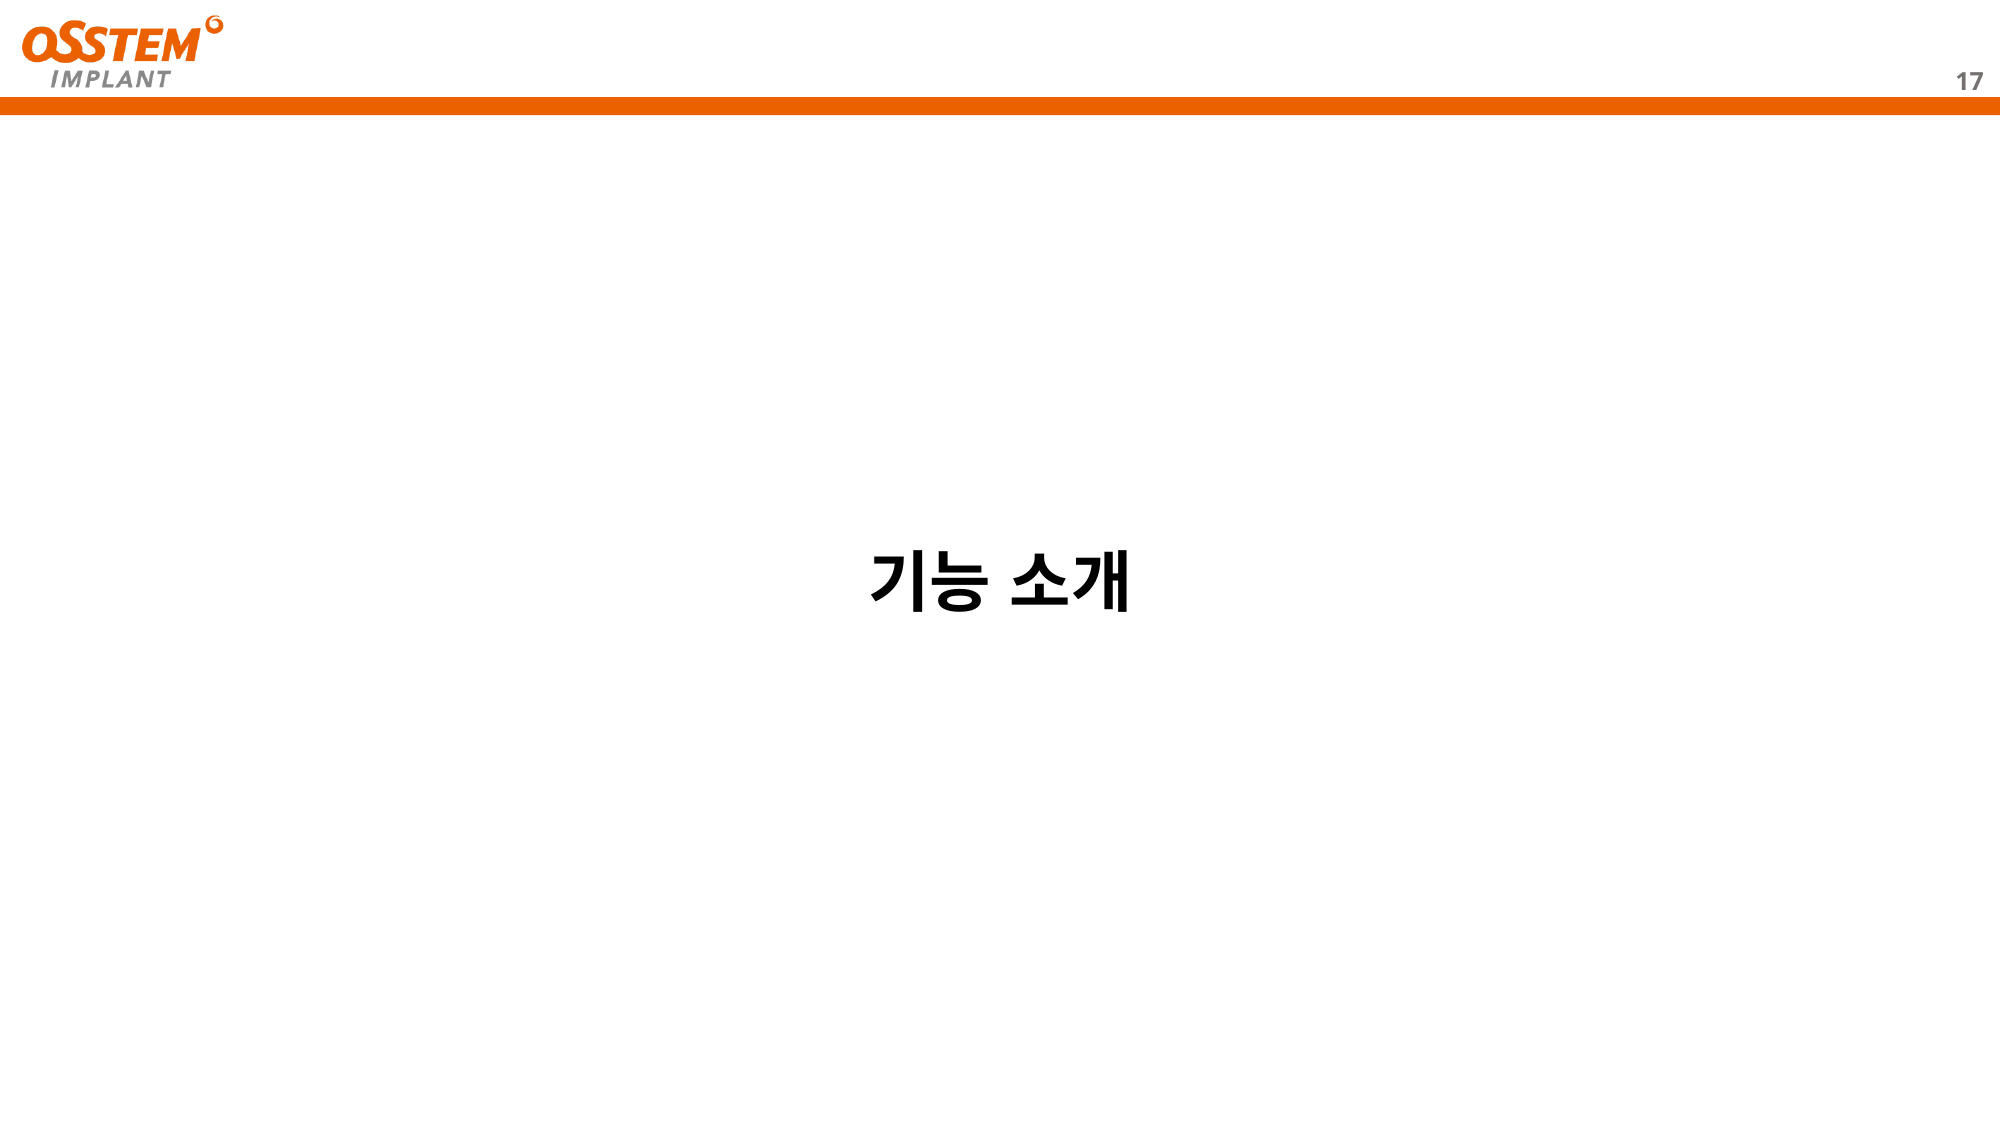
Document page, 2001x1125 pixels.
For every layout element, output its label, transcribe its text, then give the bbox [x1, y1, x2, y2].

picture [22, 14, 225, 90]
slide_number 17 [1898, 52, 1999, 112]
text_box 기능 소개 [1, 532, 2000, 627]
